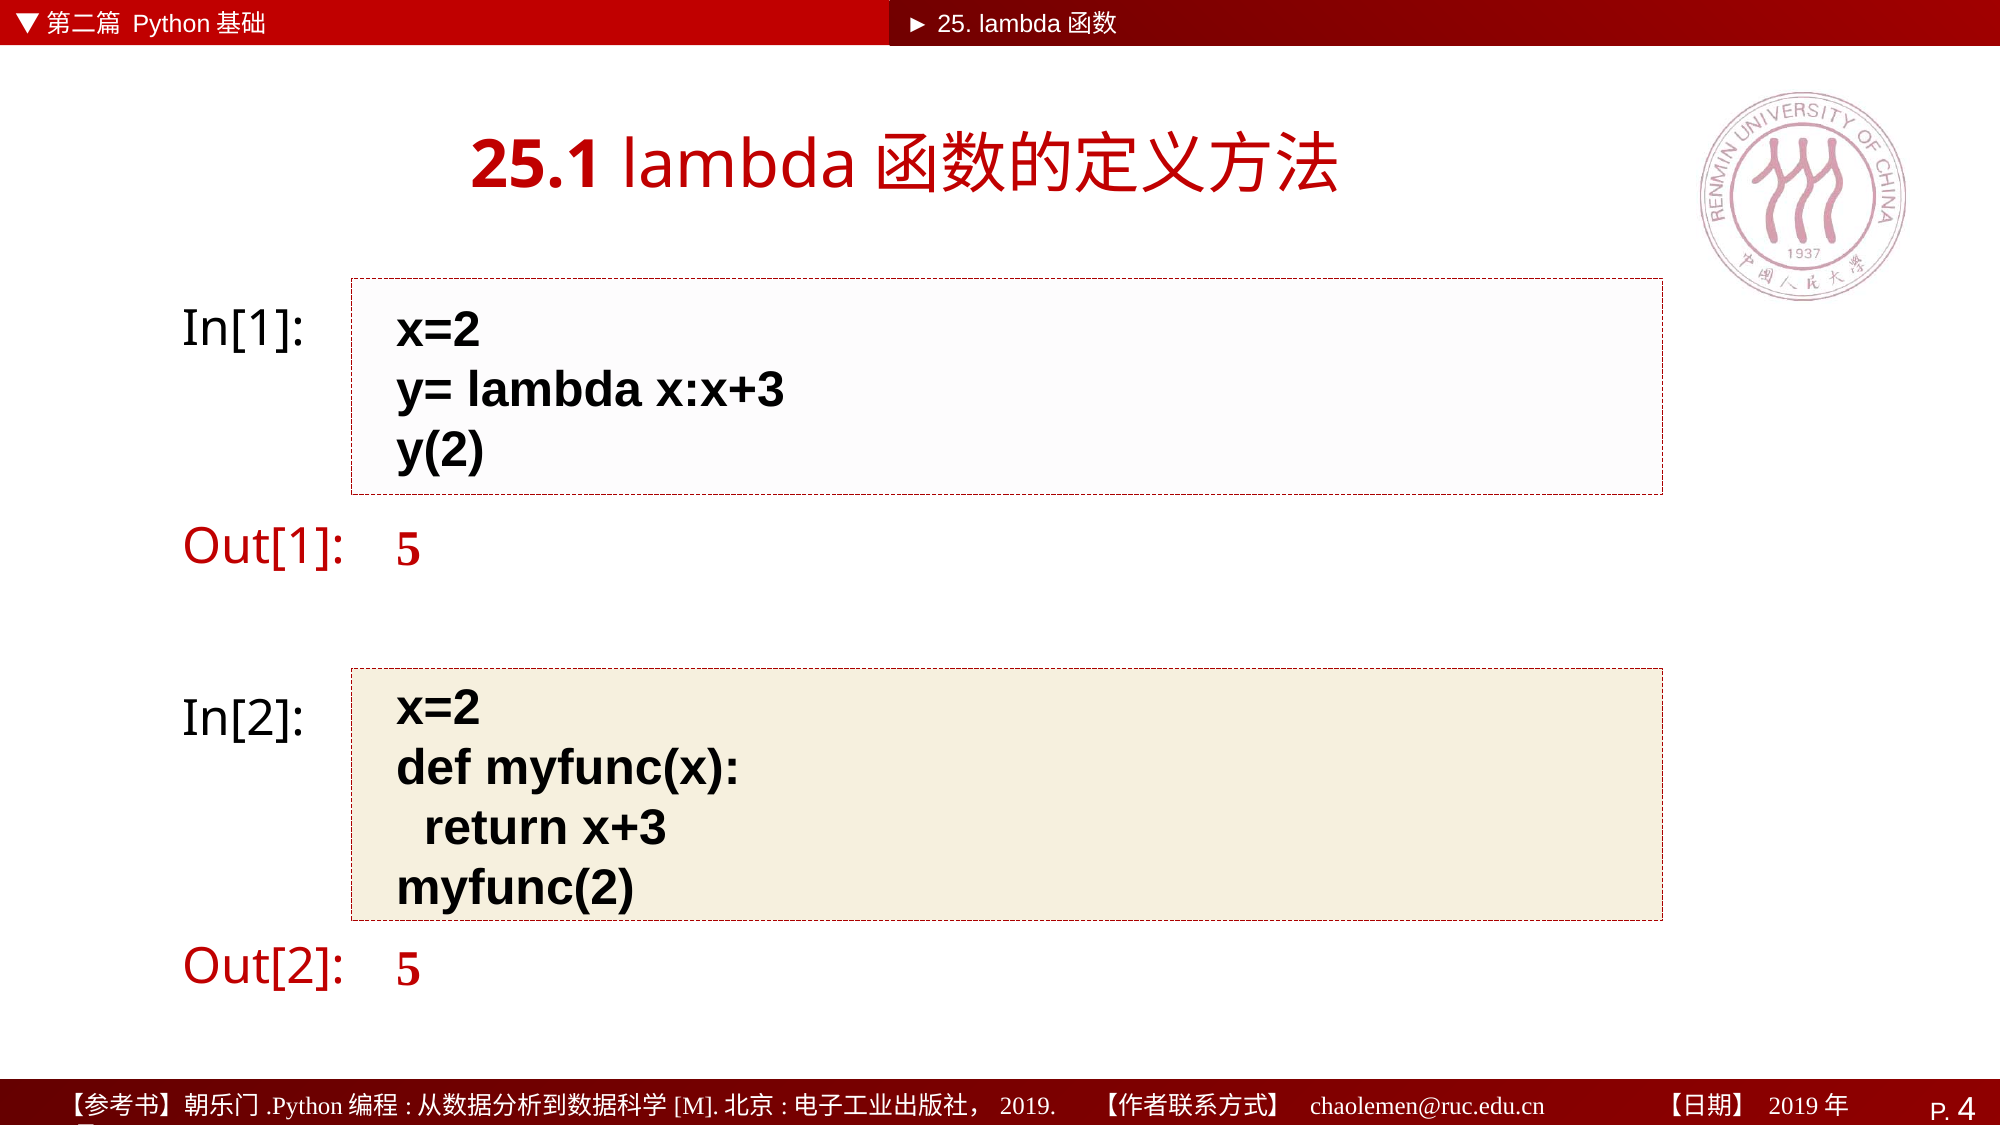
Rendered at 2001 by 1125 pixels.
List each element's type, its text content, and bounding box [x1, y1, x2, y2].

text_box Out[2]: [167, 926, 348, 1001]
text_box x=2 y= lambda x:x+3 y(2) [348, 274, 1667, 494]
picture [1696, 89, 1910, 304]
list ▼第二篇 Python基础 [0, 0, 725, 43]
text_box Out[1]: [167, 506, 348, 582]
list ► 25. lambda函数 [890, 0, 1249, 43]
text_box x=2 def myfunc(x): return x+3 myfunc(2) [348, 665, 1667, 914]
title 25.1 lambda函数的定义方法 [101, 92, 1710, 229]
text_box In[2]: [167, 678, 334, 753]
text_box In[1]: [167, 287, 334, 363]
text_box 5 [348, 493, 1667, 598]
text_box 5 [348, 913, 1667, 1018]
